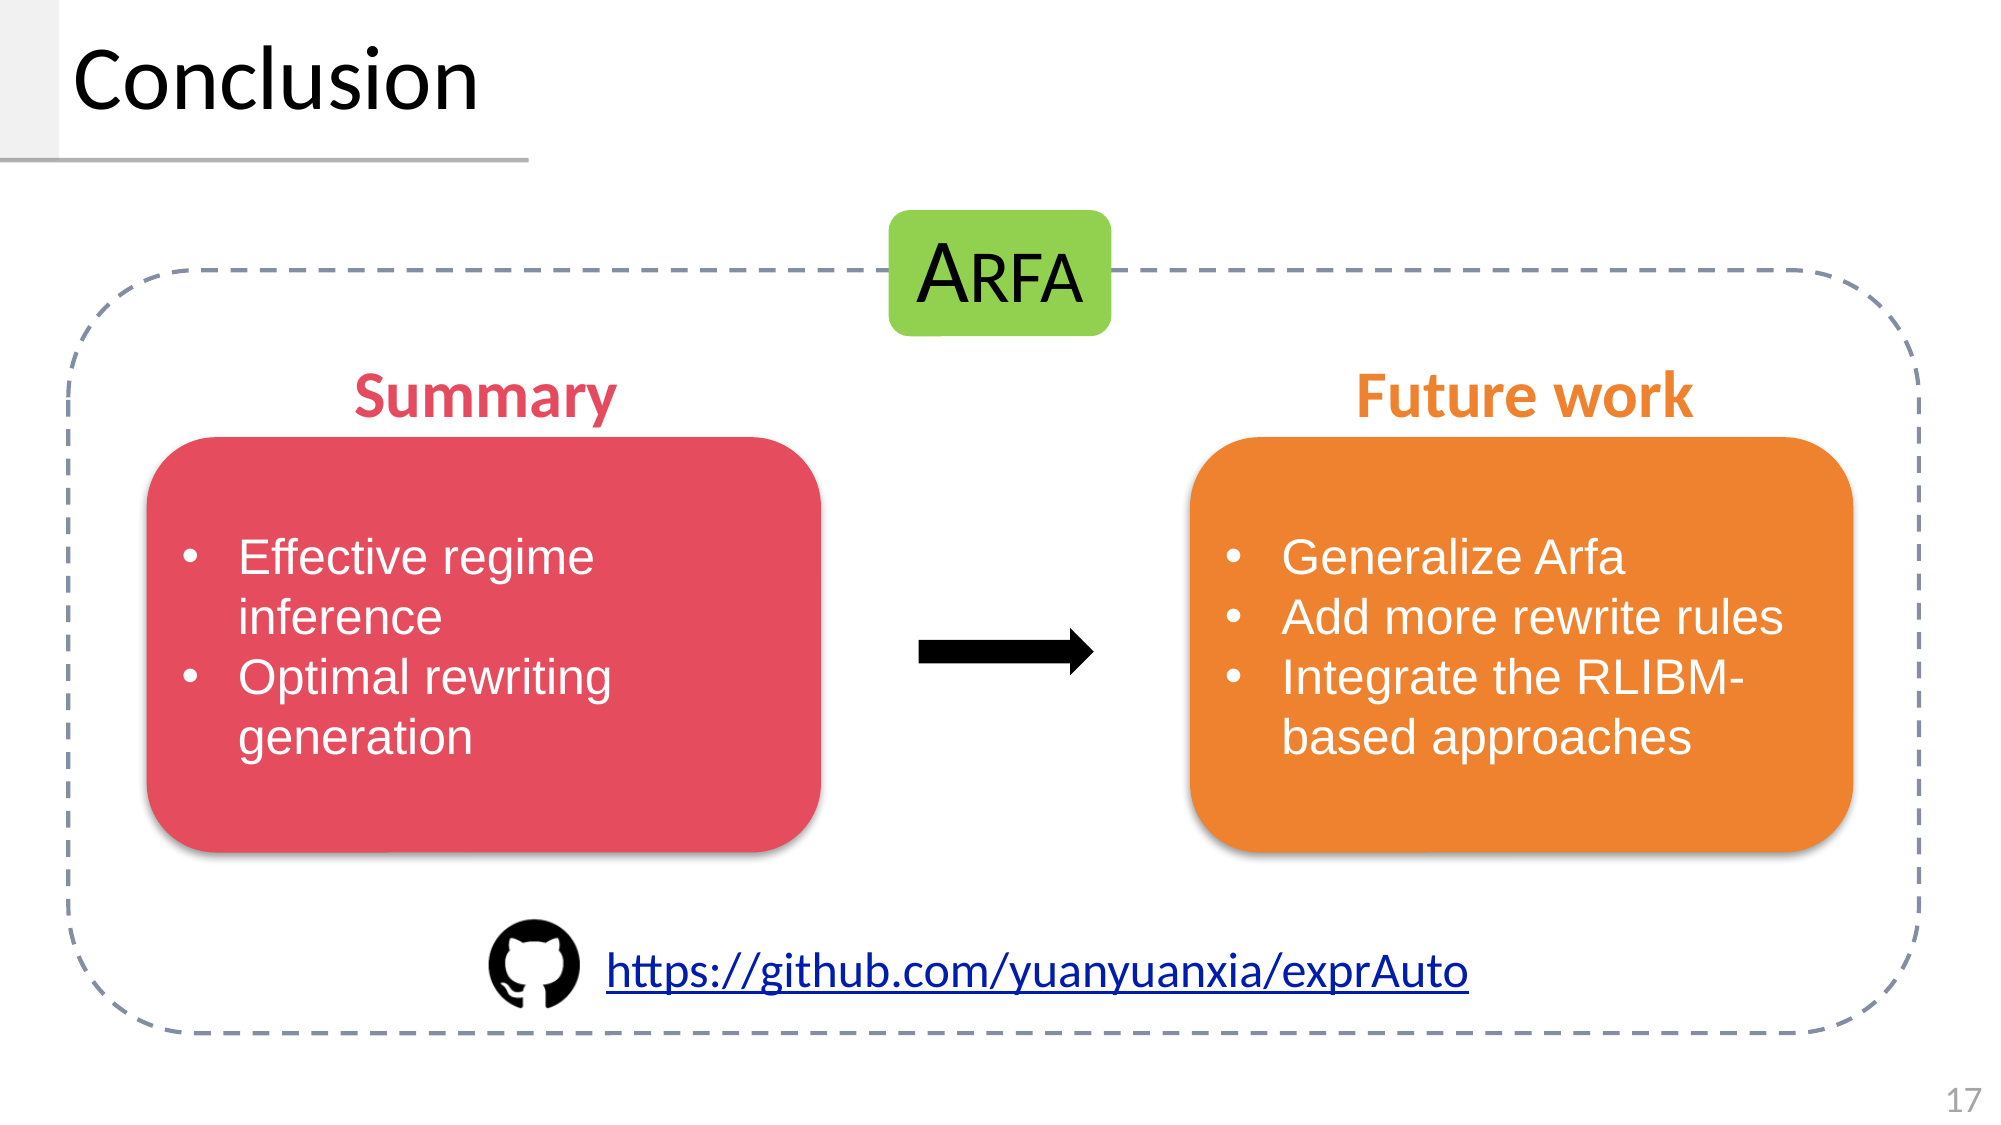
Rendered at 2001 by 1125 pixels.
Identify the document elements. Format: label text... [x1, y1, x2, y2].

text_box Effective regime inference Optimal rewriting generation [145, 436, 823, 854]
text_box ARFA [888, 210, 1112, 337]
text_box [67, 269, 1920, 901]
text_box Summary [339, 343, 634, 439]
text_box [0, 901, 2000, 1034]
text_box Generalize Arfa Add more rewrite rules Integrate the RLIBM-based approaches [1189, 436, 1855, 854]
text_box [0, 0, 530, 161]
text_box Future work [1341, 343, 1710, 439]
text_box [917, 625, 1096, 678]
text_box 17 [1927, 1067, 2000, 1125]
